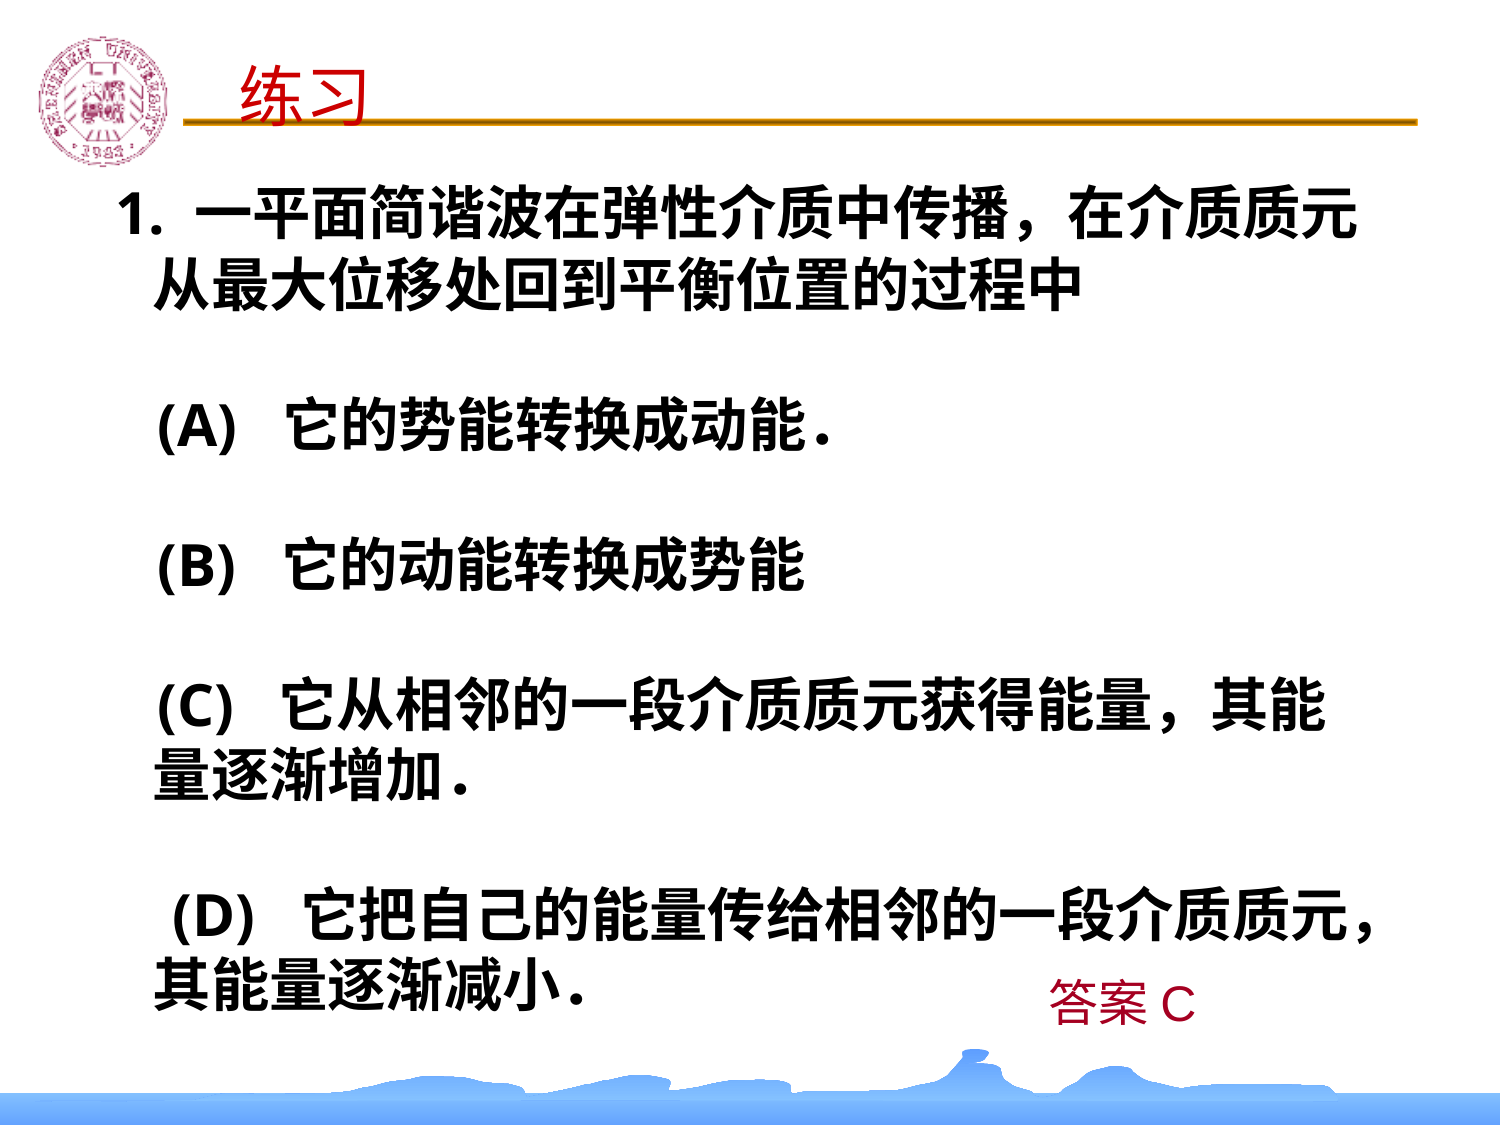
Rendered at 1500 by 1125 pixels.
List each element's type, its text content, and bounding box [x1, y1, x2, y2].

picture [23, 23, 188, 176]
text_box 练习 [147, 30, 538, 142]
text_box 1. 一平面简谐波在弹性介质中传播，在介质质元从最大位移处回到平衡位置的过程中 (A) 它的势能转换成动能． (B) 它的动能转换成势能 (C) 它从相邻的一段介质质元获得能量，其能量逐渐增加． (D) 它把自己的能量传给相邻的一段介质质元，其能量逐渐减小． [81, 160, 1376, 1096]
text_box 答案C [1033, 964, 1329, 1039]
